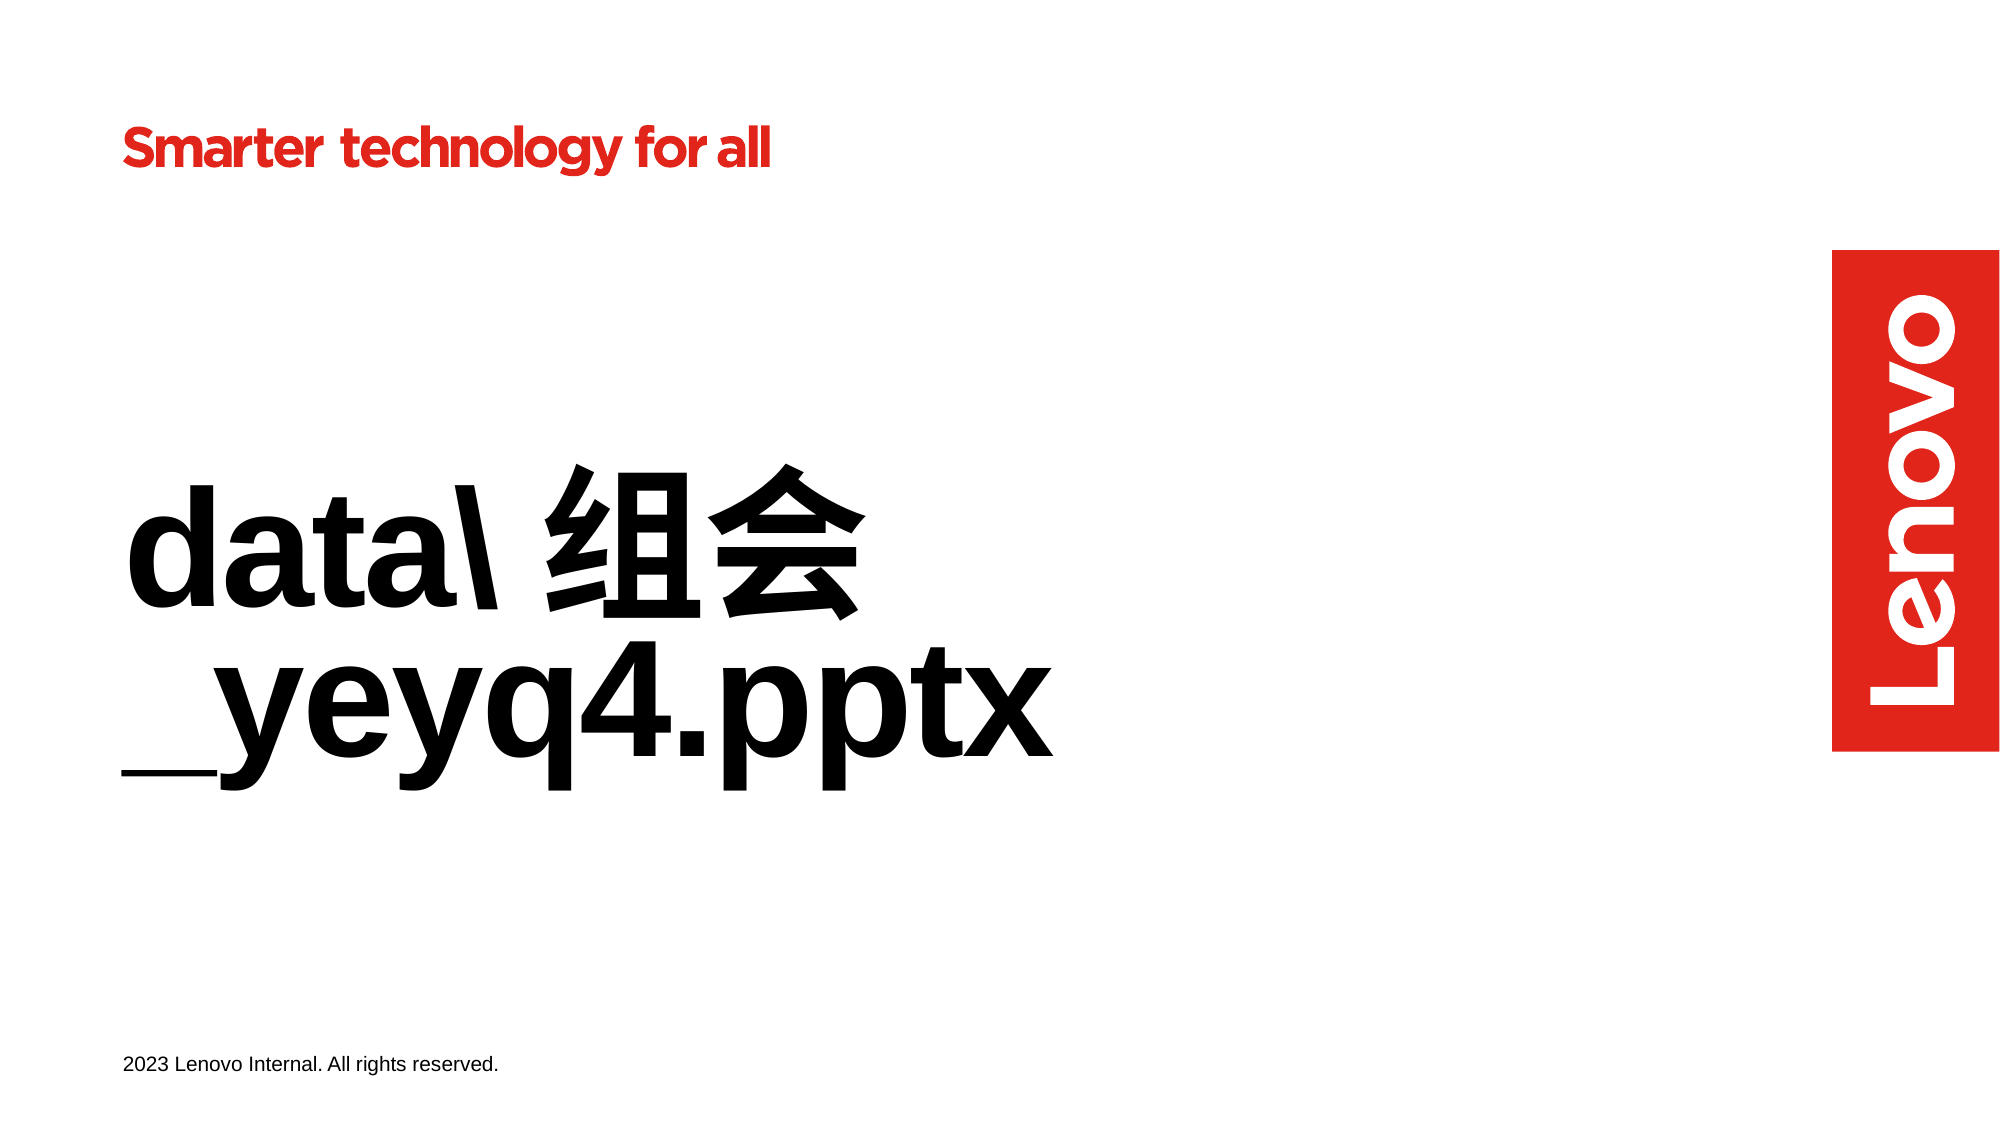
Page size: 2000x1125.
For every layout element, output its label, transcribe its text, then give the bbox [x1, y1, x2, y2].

title data\组会_yeyq4.pptx [123, 250, 1750, 787]
